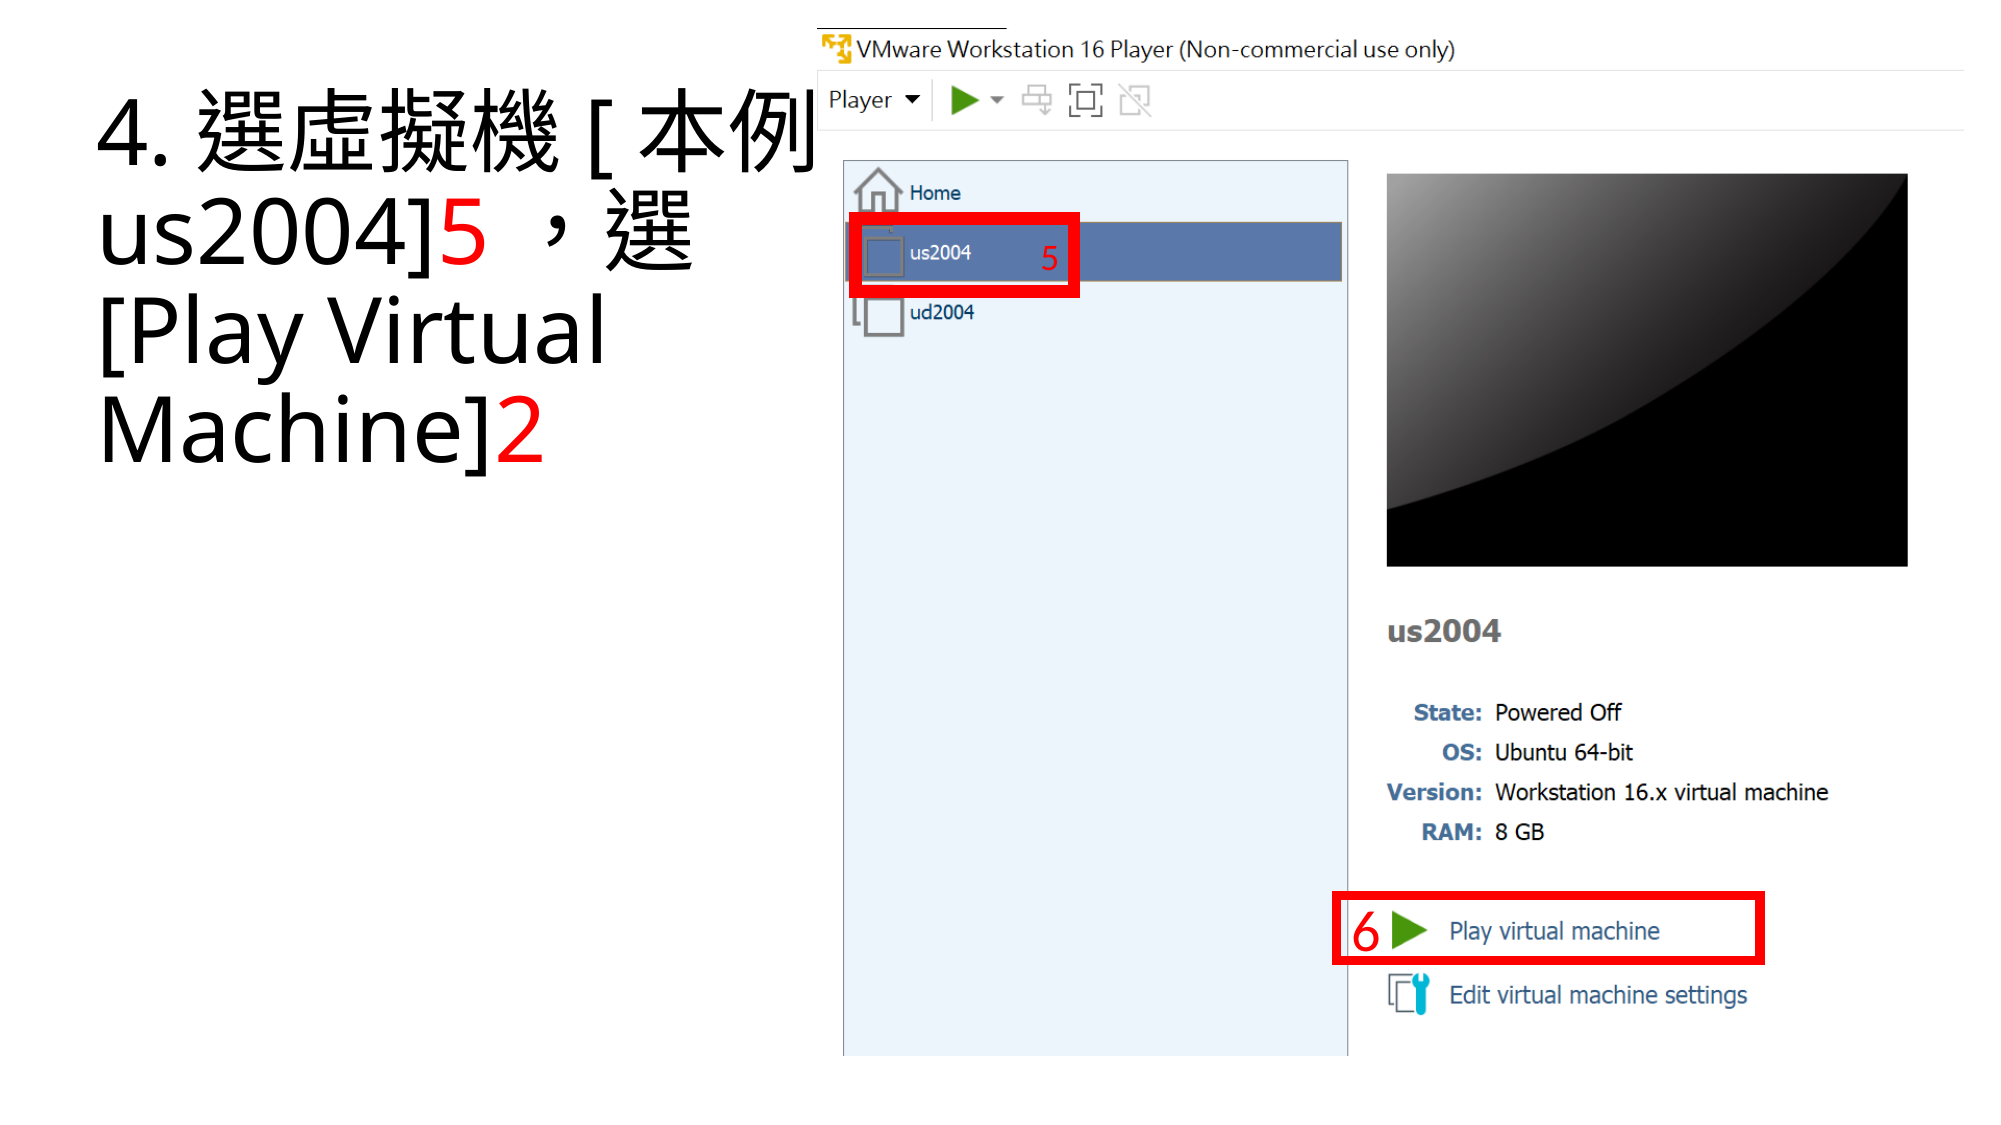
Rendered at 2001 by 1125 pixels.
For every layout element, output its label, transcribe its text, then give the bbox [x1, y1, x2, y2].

title 4.選虛擬機[本例us2004]5，選[Play Virtual Machine]2 [81, 78, 817, 715]
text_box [817, 28, 1964, 1056]
